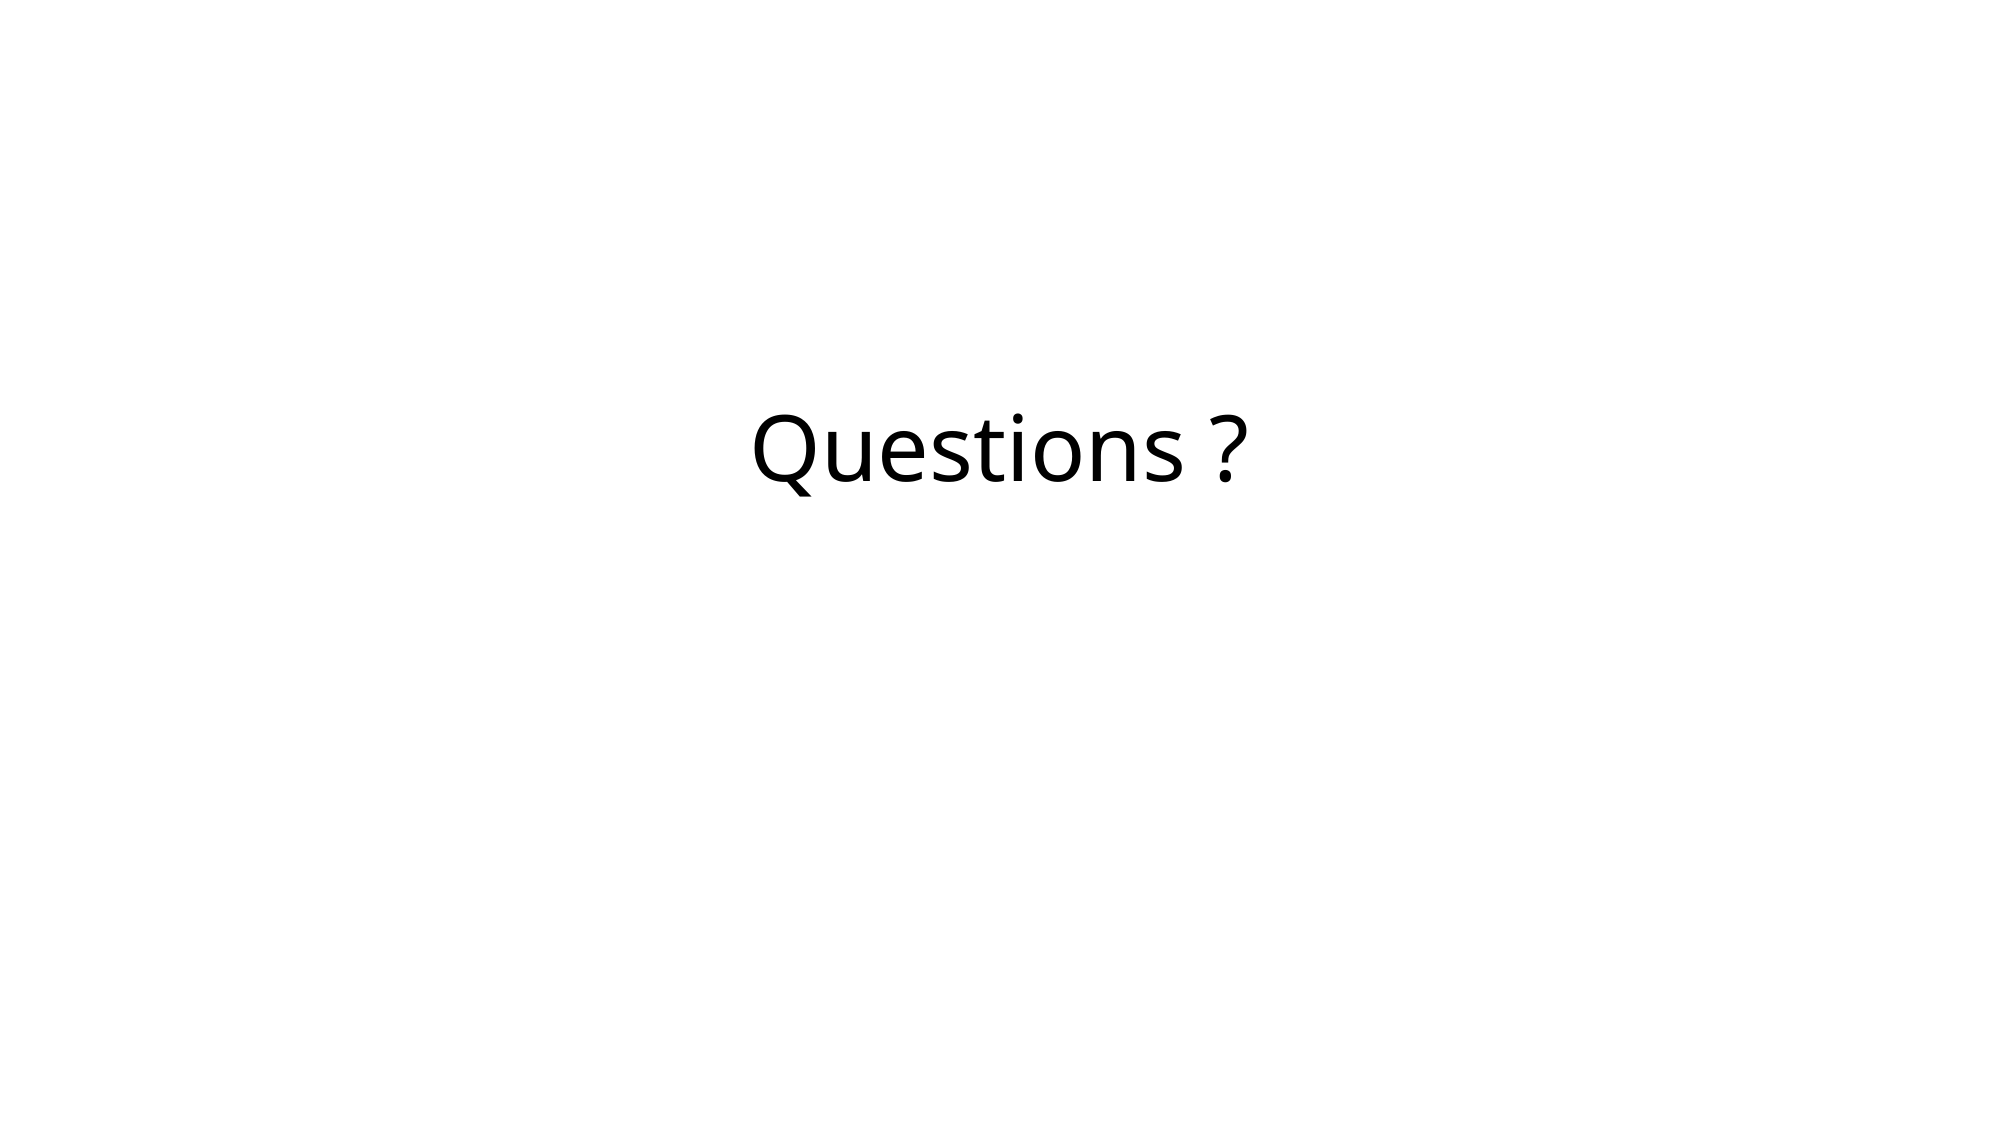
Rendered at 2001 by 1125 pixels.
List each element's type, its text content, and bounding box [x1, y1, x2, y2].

title Questions ? [137, 343, 1863, 561]
